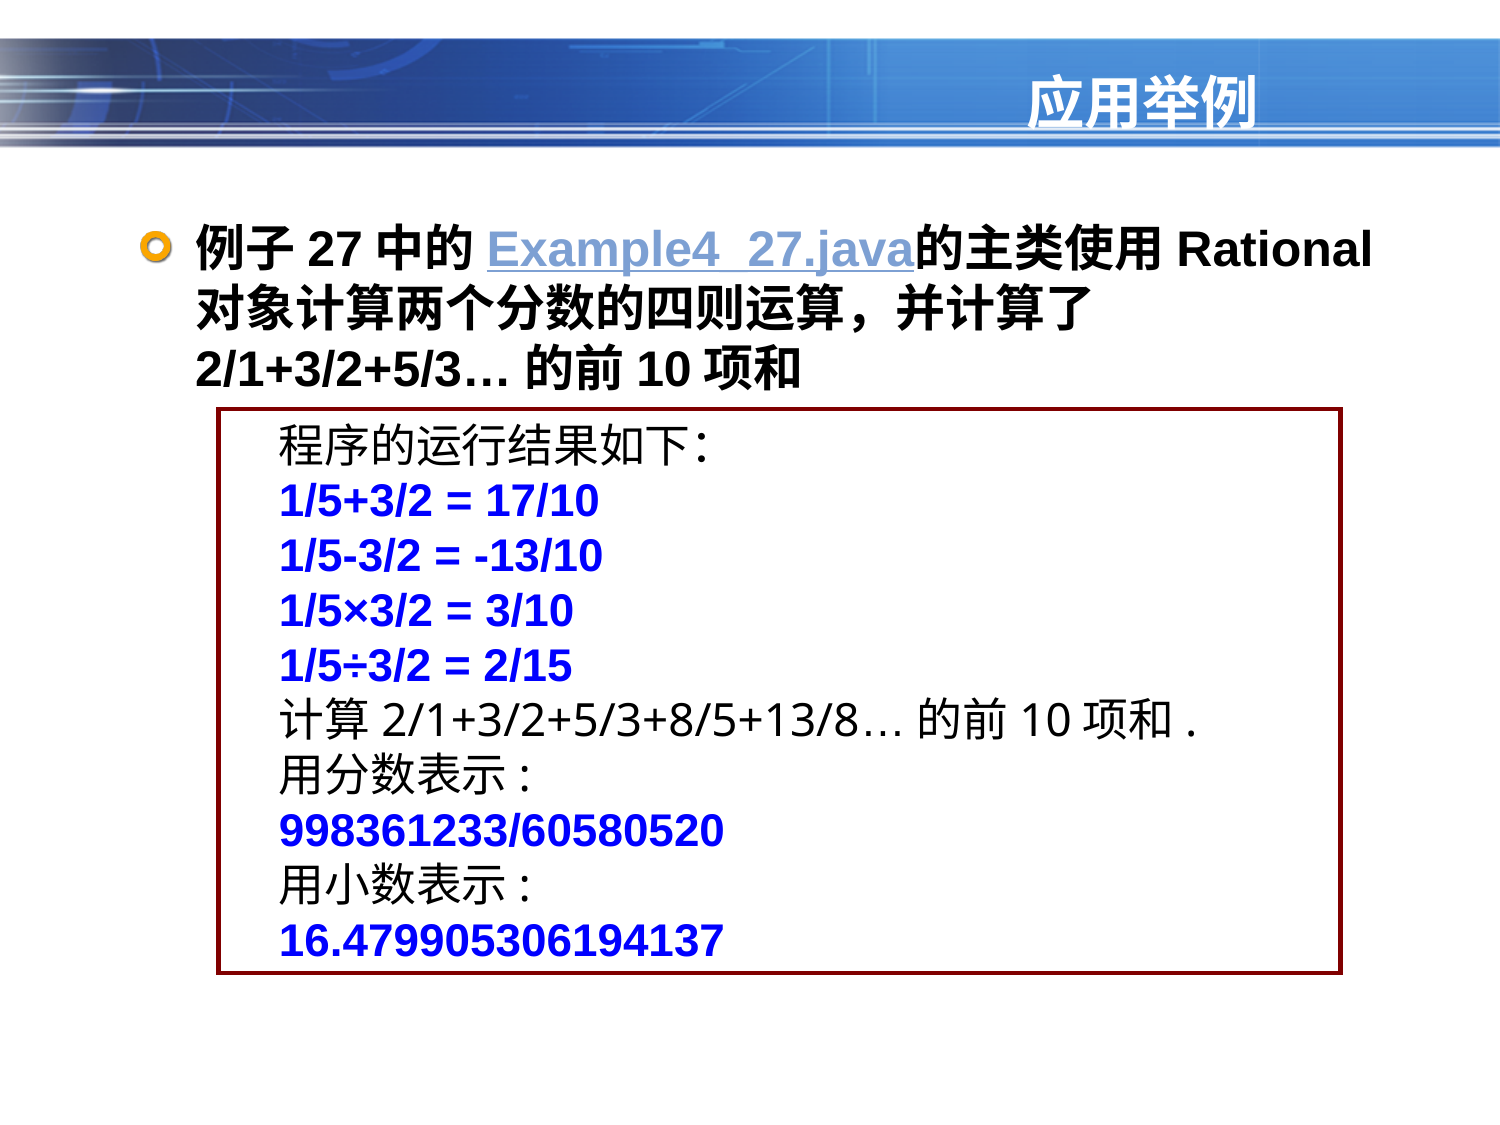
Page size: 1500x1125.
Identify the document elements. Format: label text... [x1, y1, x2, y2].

text_box 程序的运行结果如下： 1/5+3/2 = 17/10 1/5-3/2 = -13/10 1/5×3/2 = 3/10 1/5÷3/2 = 2/15 计算2/1+3/2+5/3+8/5+13/8…的前10项和. 用分数表示: 998361233/60580520 用小数表示: 16.479905306194137 [218, 408, 1341, 974]
picture [0, 0, 1500, 1125]
title 应用举例 [123, 54, 1274, 148]
list 例子27中的Example4_27.java的主类使用Rational对象计算两个分数的四则运算，并计算了2/1+3/2+5/3…的前10项和 [123, 209, 1426, 1071]
